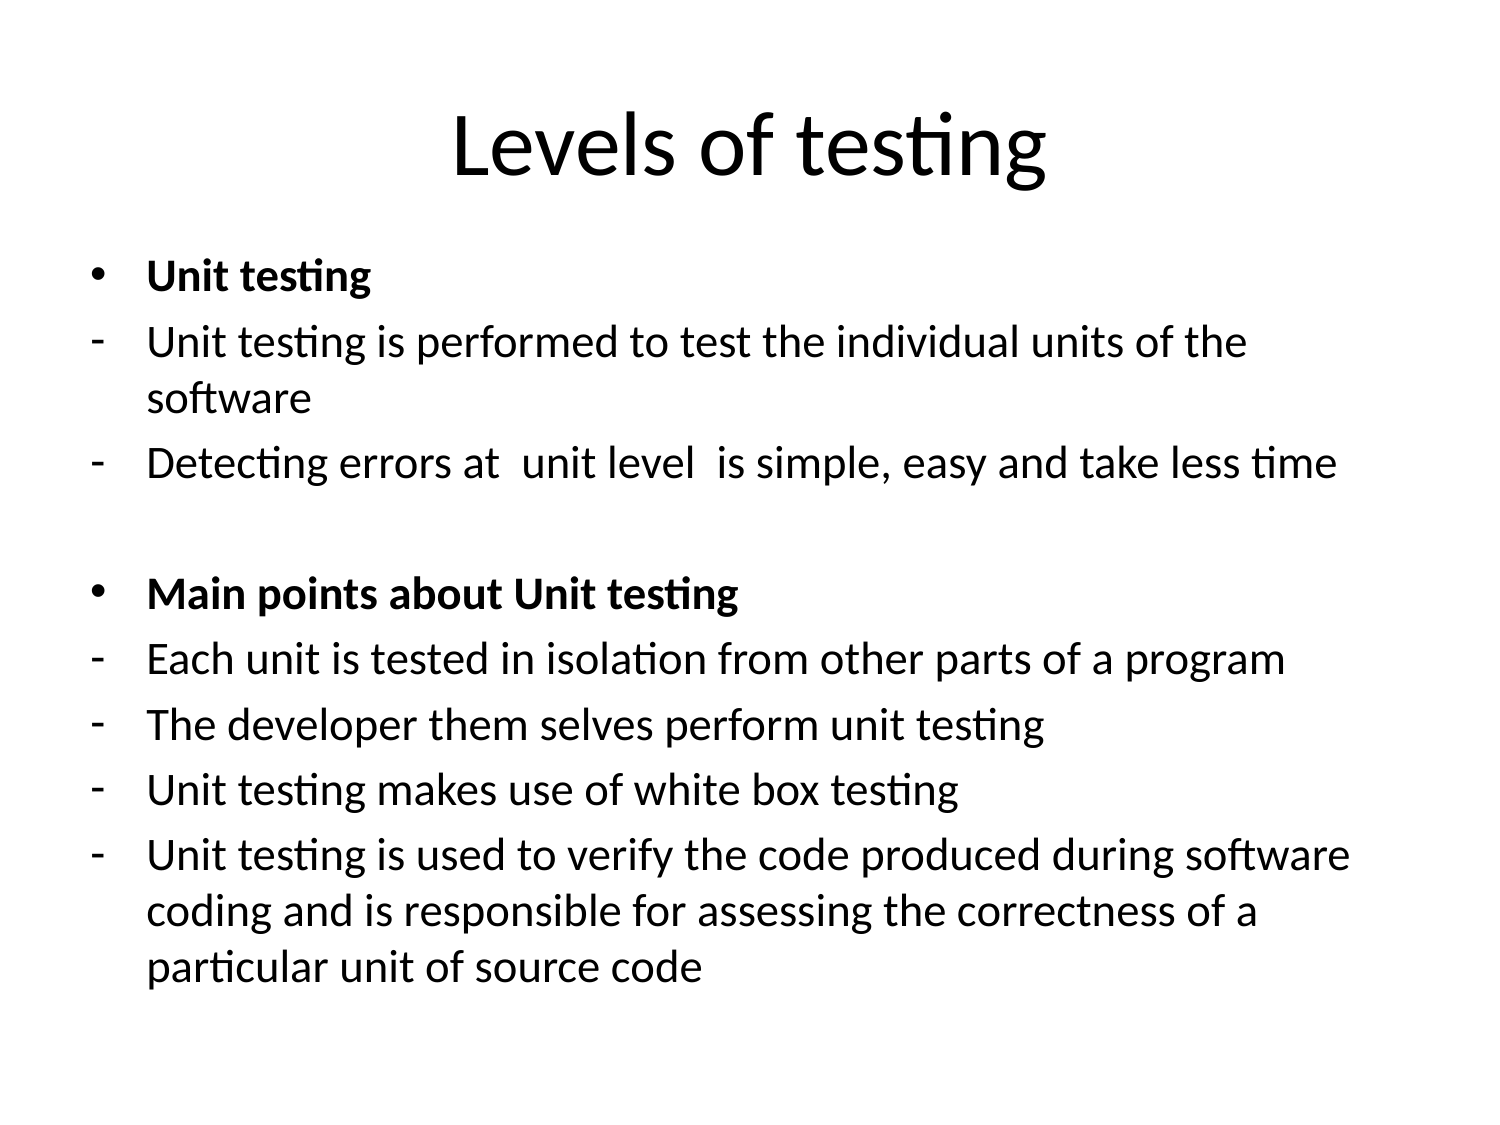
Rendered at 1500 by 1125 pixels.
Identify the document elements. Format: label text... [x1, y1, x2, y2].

list Unit testing Unit testing is performed to test the individual units of the software Detecting errors at unit level is simple, easy and take less time Main points about Unit testing Each unit is tested in isolation from other parts of a program The developer them selves perform unit testing Unit testing makes use of white box testing Unit testing is used to verify the code produced during software coding and is responsible for assessing the correctness of a particular unit of source code [75, 237, 1425, 1005]
title Levels of testing [75, 45, 1425, 233]
